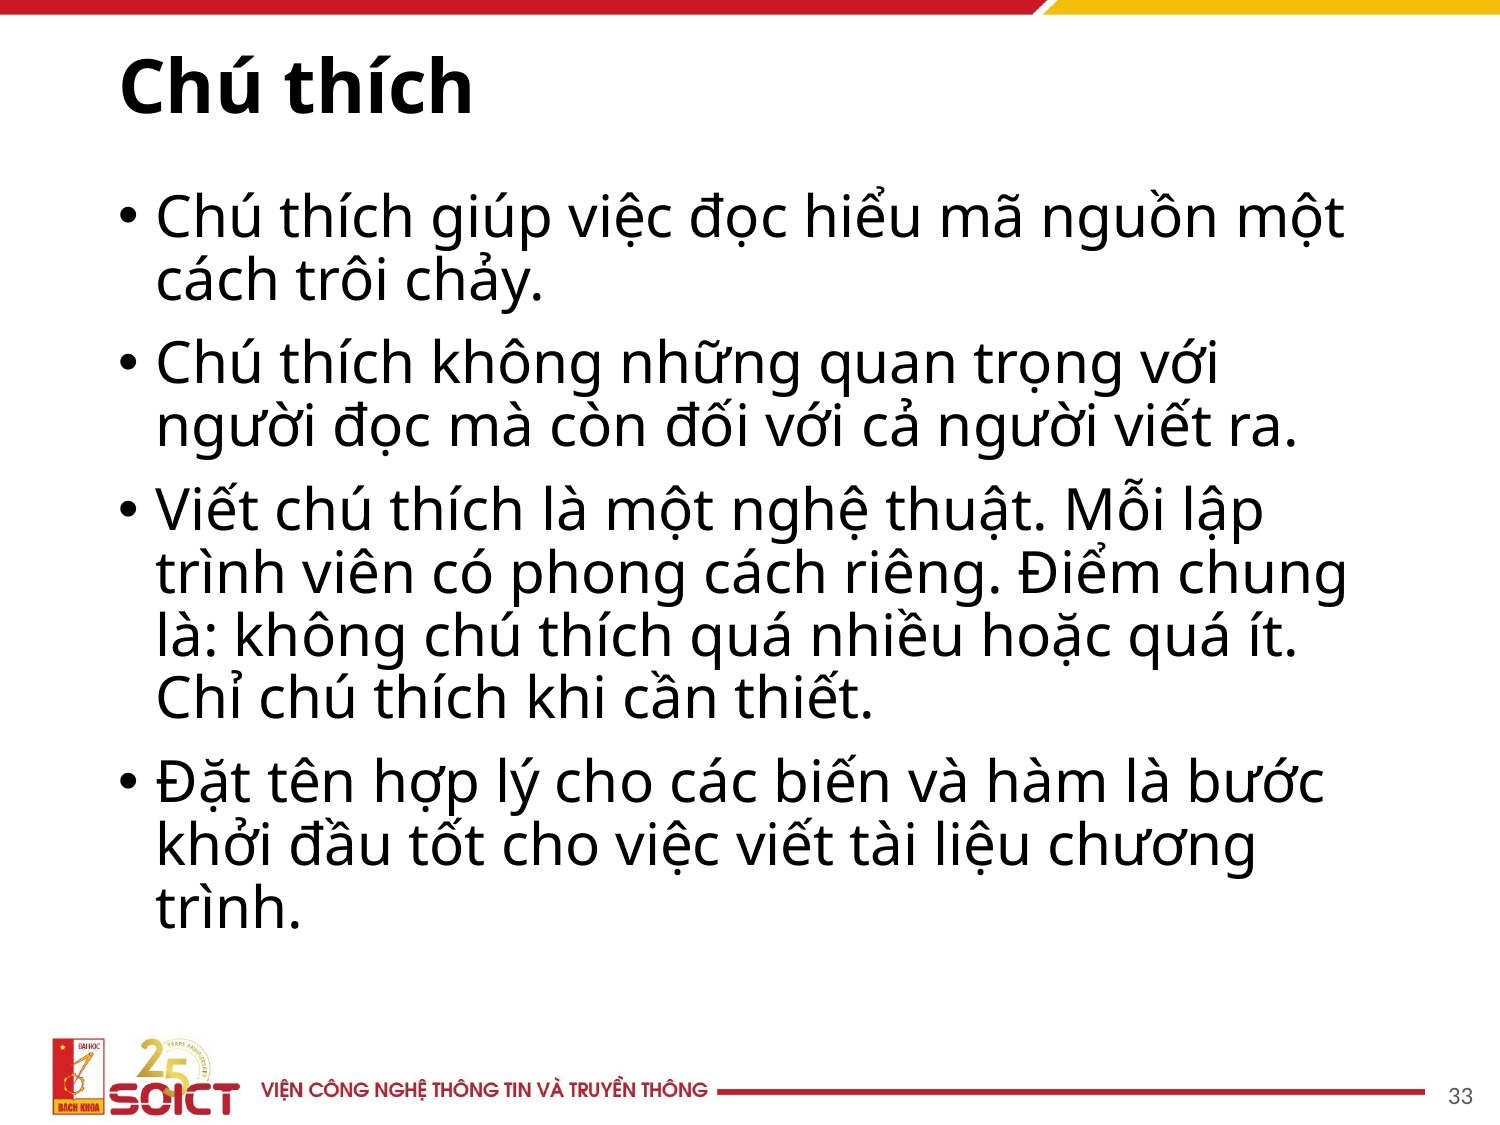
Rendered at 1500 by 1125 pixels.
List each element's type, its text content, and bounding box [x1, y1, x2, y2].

picture [0, 0, 1500, 1125]
list Chú thích giúp việc đọc hiểu mã nguồn một cách trôi chảy. Chú thích không những quan trọng với người đọc mà còn đối với cả người viết ra. Viết chú thích là một nghệ thuật. Mỗi lập trình viên có phong cách riêng. Điểm chung là: không chú thích quá nhiều hoặc quá ít. Chỉ chú thích khi cần thiết. Đặt tên hợp lý cho các biến và hàm là bước khởi đầu tốt cho việc viết tài liệu chương trình. [103, 179, 1397, 997]
slide_number ‹#› [1300, 1065, 1489, 1125]
title Chú thích [103, 24, 1397, 155]
